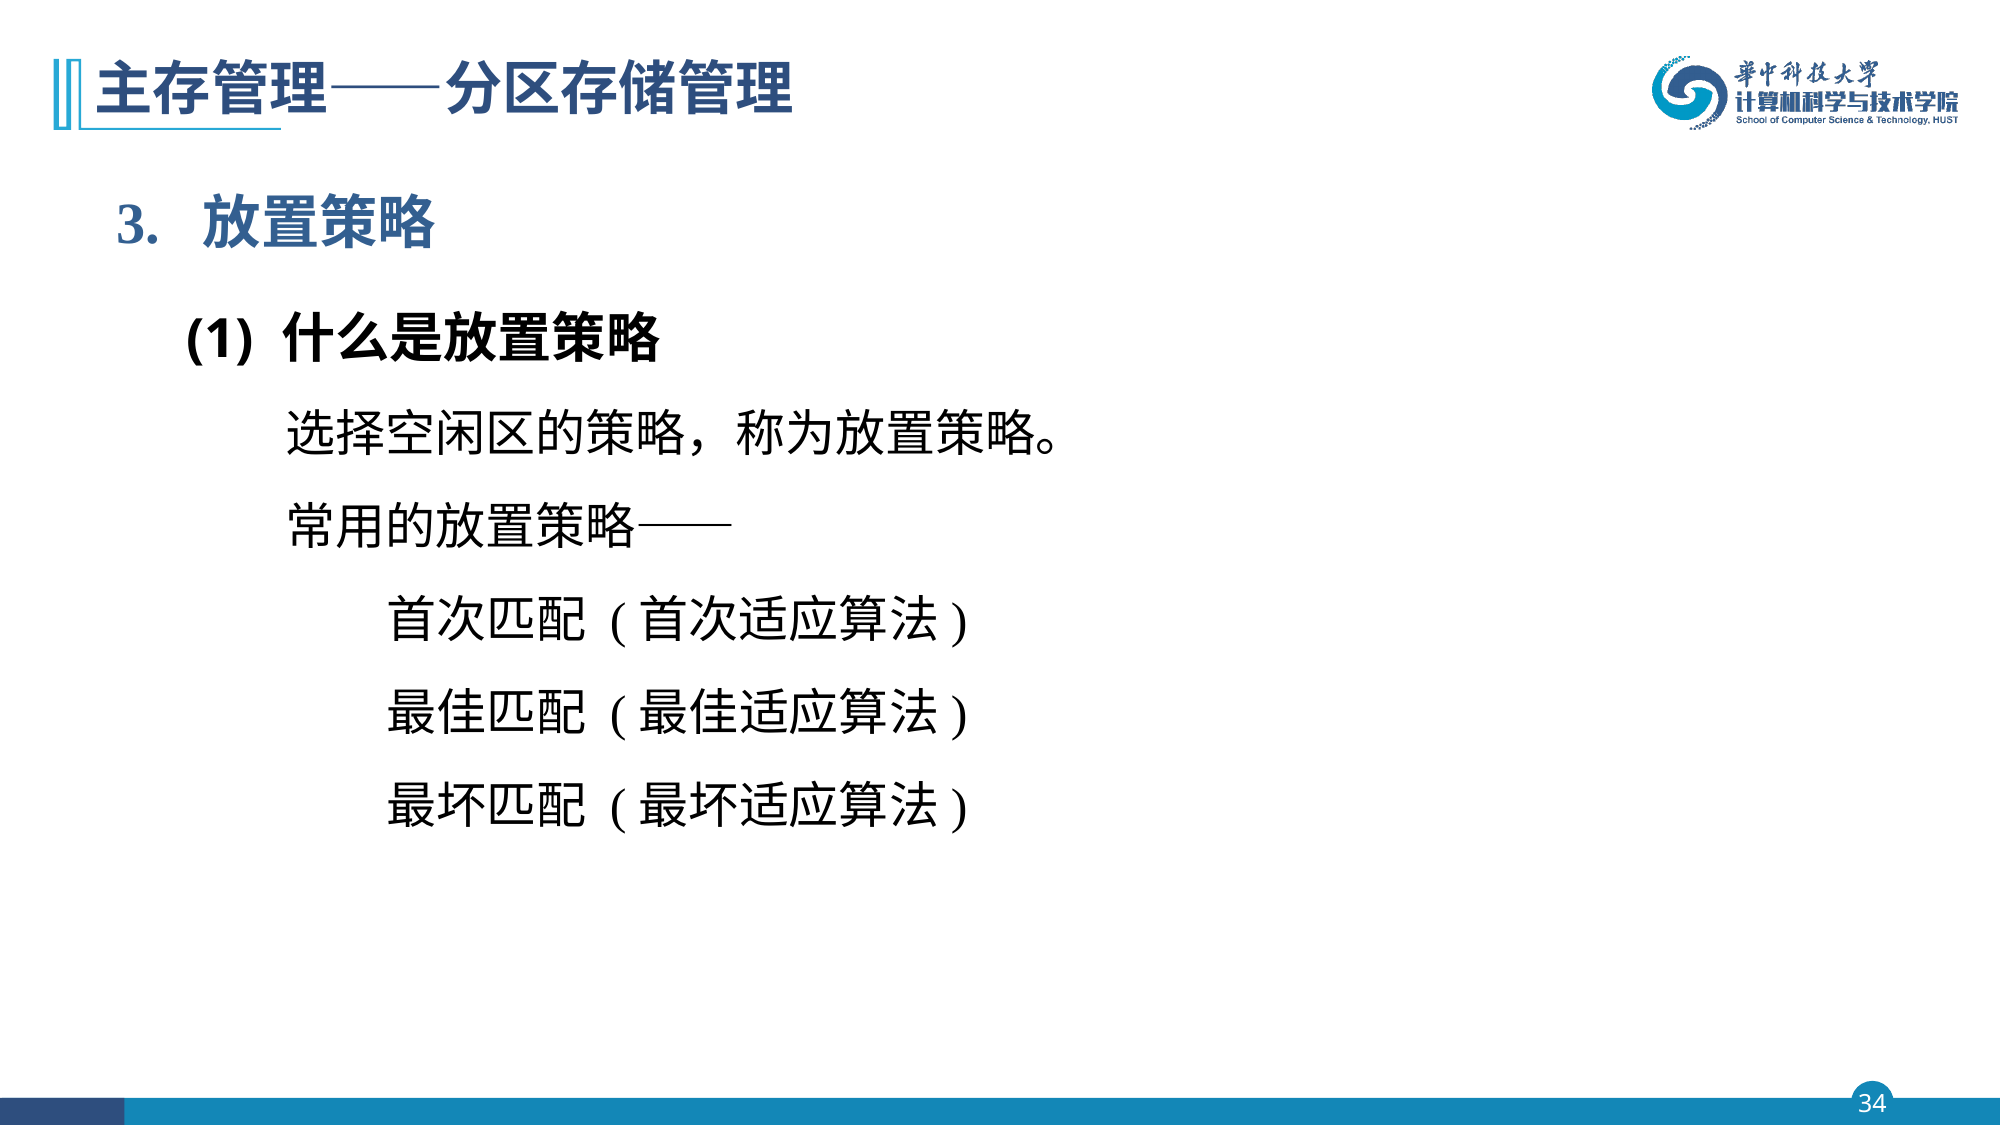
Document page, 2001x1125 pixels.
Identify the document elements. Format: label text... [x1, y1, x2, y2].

title 主存管理——分区存储管理 [80, 51, 1653, 137]
picture [1653, 56, 1678, 79]
picture [1653, 56, 1958, 130]
text_box 3. 放置策略 (1) 什么是放置策略 选择空闲区的策略，称为放置策略。 常用的放置策略—— 首次匹配 (首次适应算法) 最佳匹配 (最佳适应算法) 最坏匹配 (最坏适应算法) [101, 163, 1476, 841]
